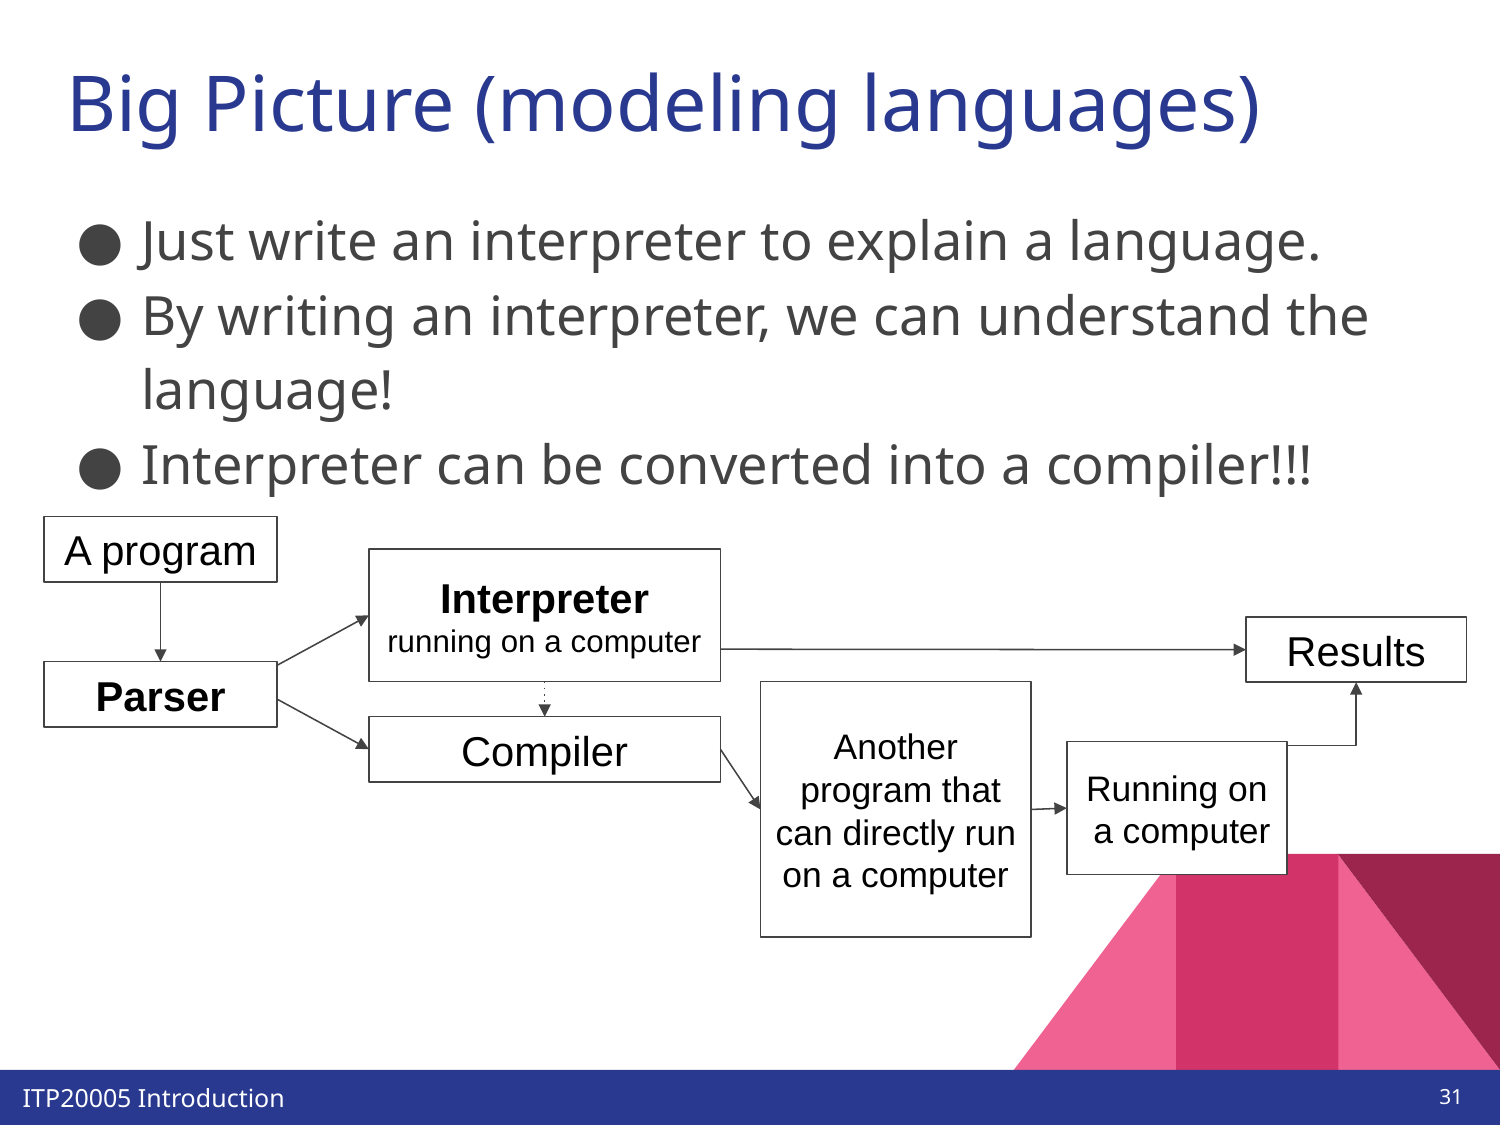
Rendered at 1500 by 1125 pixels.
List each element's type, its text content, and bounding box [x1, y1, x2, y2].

text_box Running on a computer [1066, 741, 1288, 875]
slide_number ‹#› [1387, 1054, 1478, 1125]
text_box Interpreter running on a computer [368, 548, 721, 682]
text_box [276, 698, 370, 750]
title Big Picture (modeling languages) [51, 39, 1449, 173]
list Just write an interpreter to explain a language. By writing an interpreter, we can understand the language! Interpreter can be converted into a compiler!!! [51, 181, 1500, 912]
text_box Another program that can directly run on a computer [760, 681, 1032, 938]
text_box A program [43, 516, 278, 582]
text_box Parser [43, 661, 278, 727]
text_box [1258, 710, 1385, 780]
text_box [276, 615, 370, 666]
text_box Results [1246, 617, 1467, 683]
text_box Compiler [368, 716, 721, 782]
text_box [720, 748, 761, 810]
